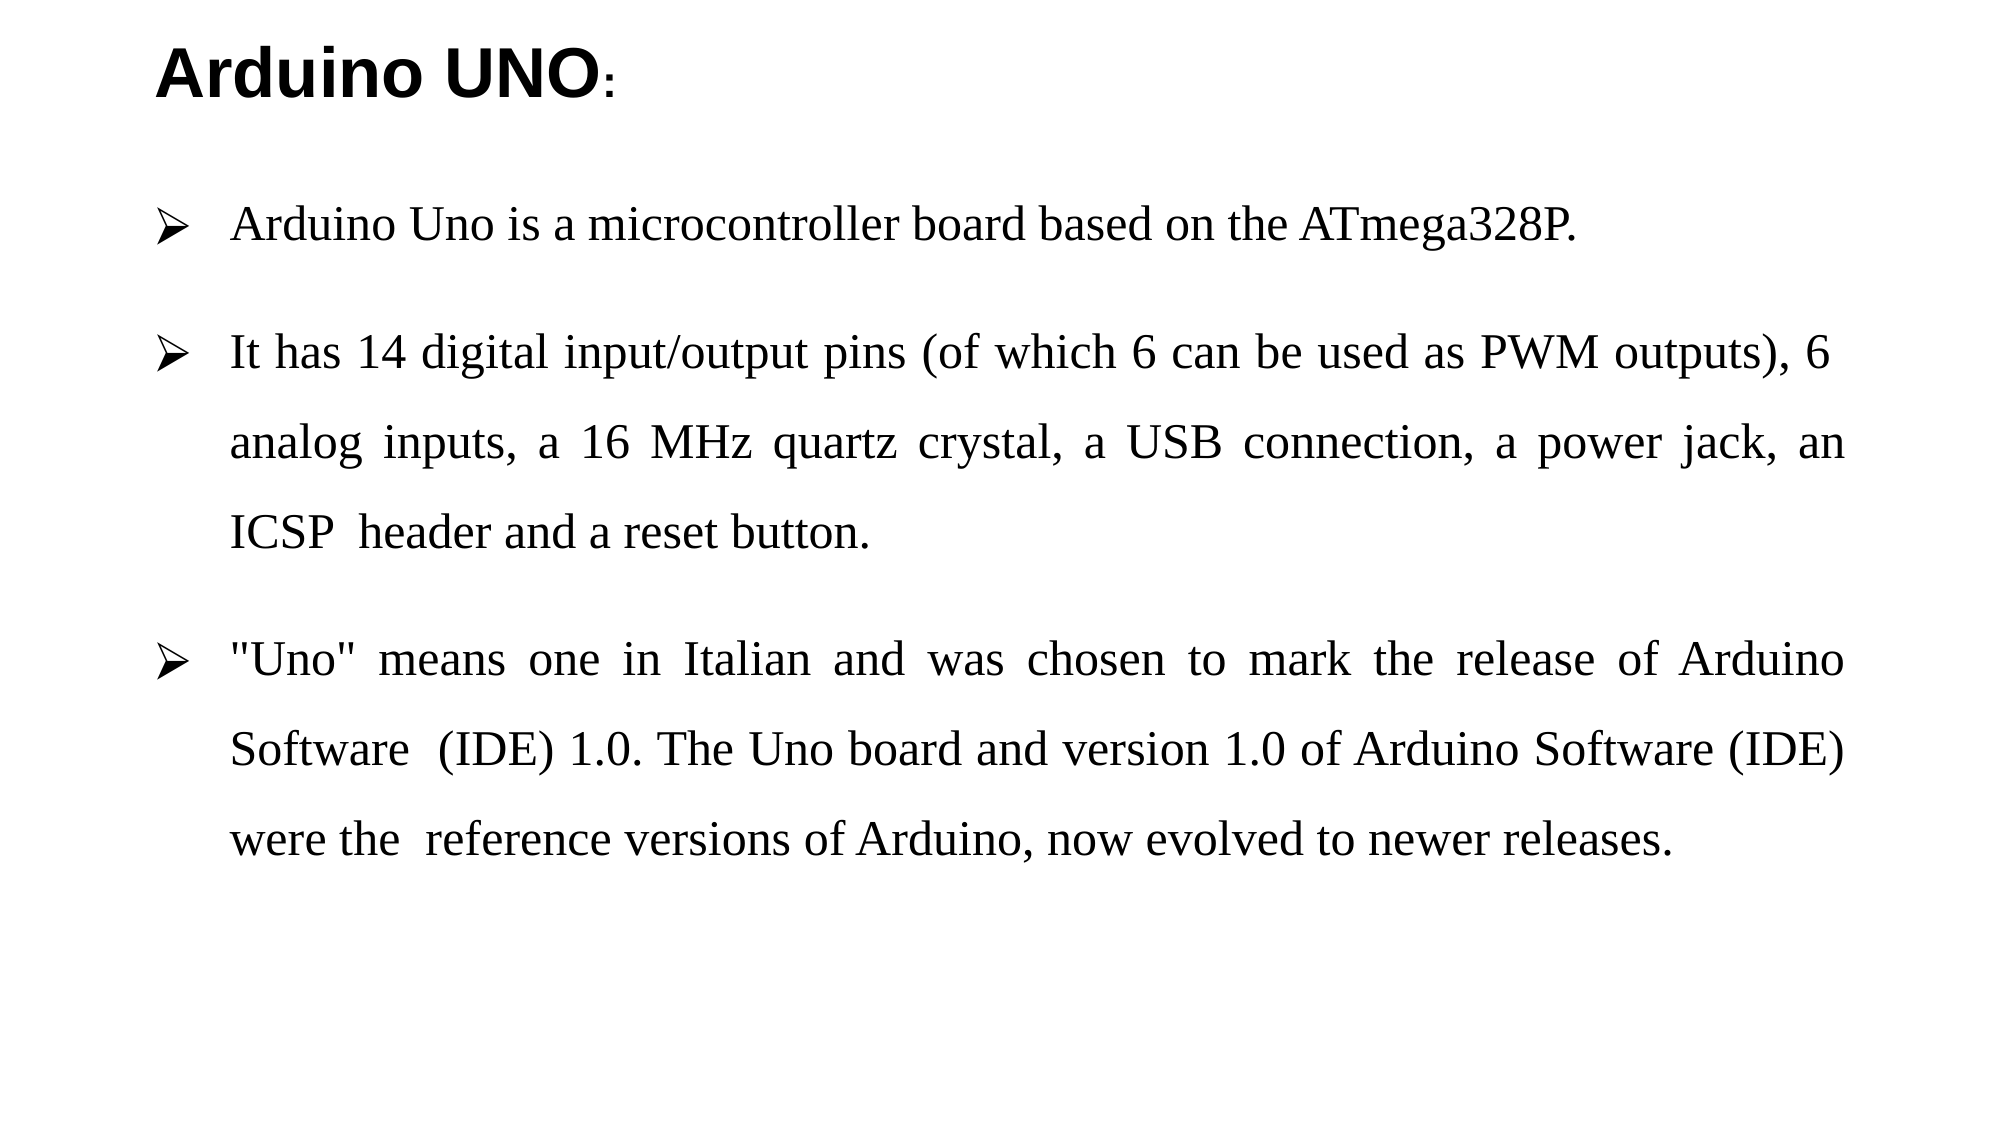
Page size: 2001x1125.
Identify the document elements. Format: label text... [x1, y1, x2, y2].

title Arduino UNO: [137, 19, 1863, 120]
list Arduino Uno is a microcontroller board based on the ATmega328P. It has 14 digital input/output pins (of which 6 can be used as PWM outputs), 6 analog inputs, a 16 MHz quartz crystal, a USB connection, a power jack, an ICSP header and a reset button. "Uno" means one in Italian and was chosen to mark the release of Arduino Software (IDE) 1.0. The Uno board and version 1.0 of Arduino Software (IDE) were the reference versions of Arduino, now evolved to newer releases. [137, 153, 1863, 1014]
